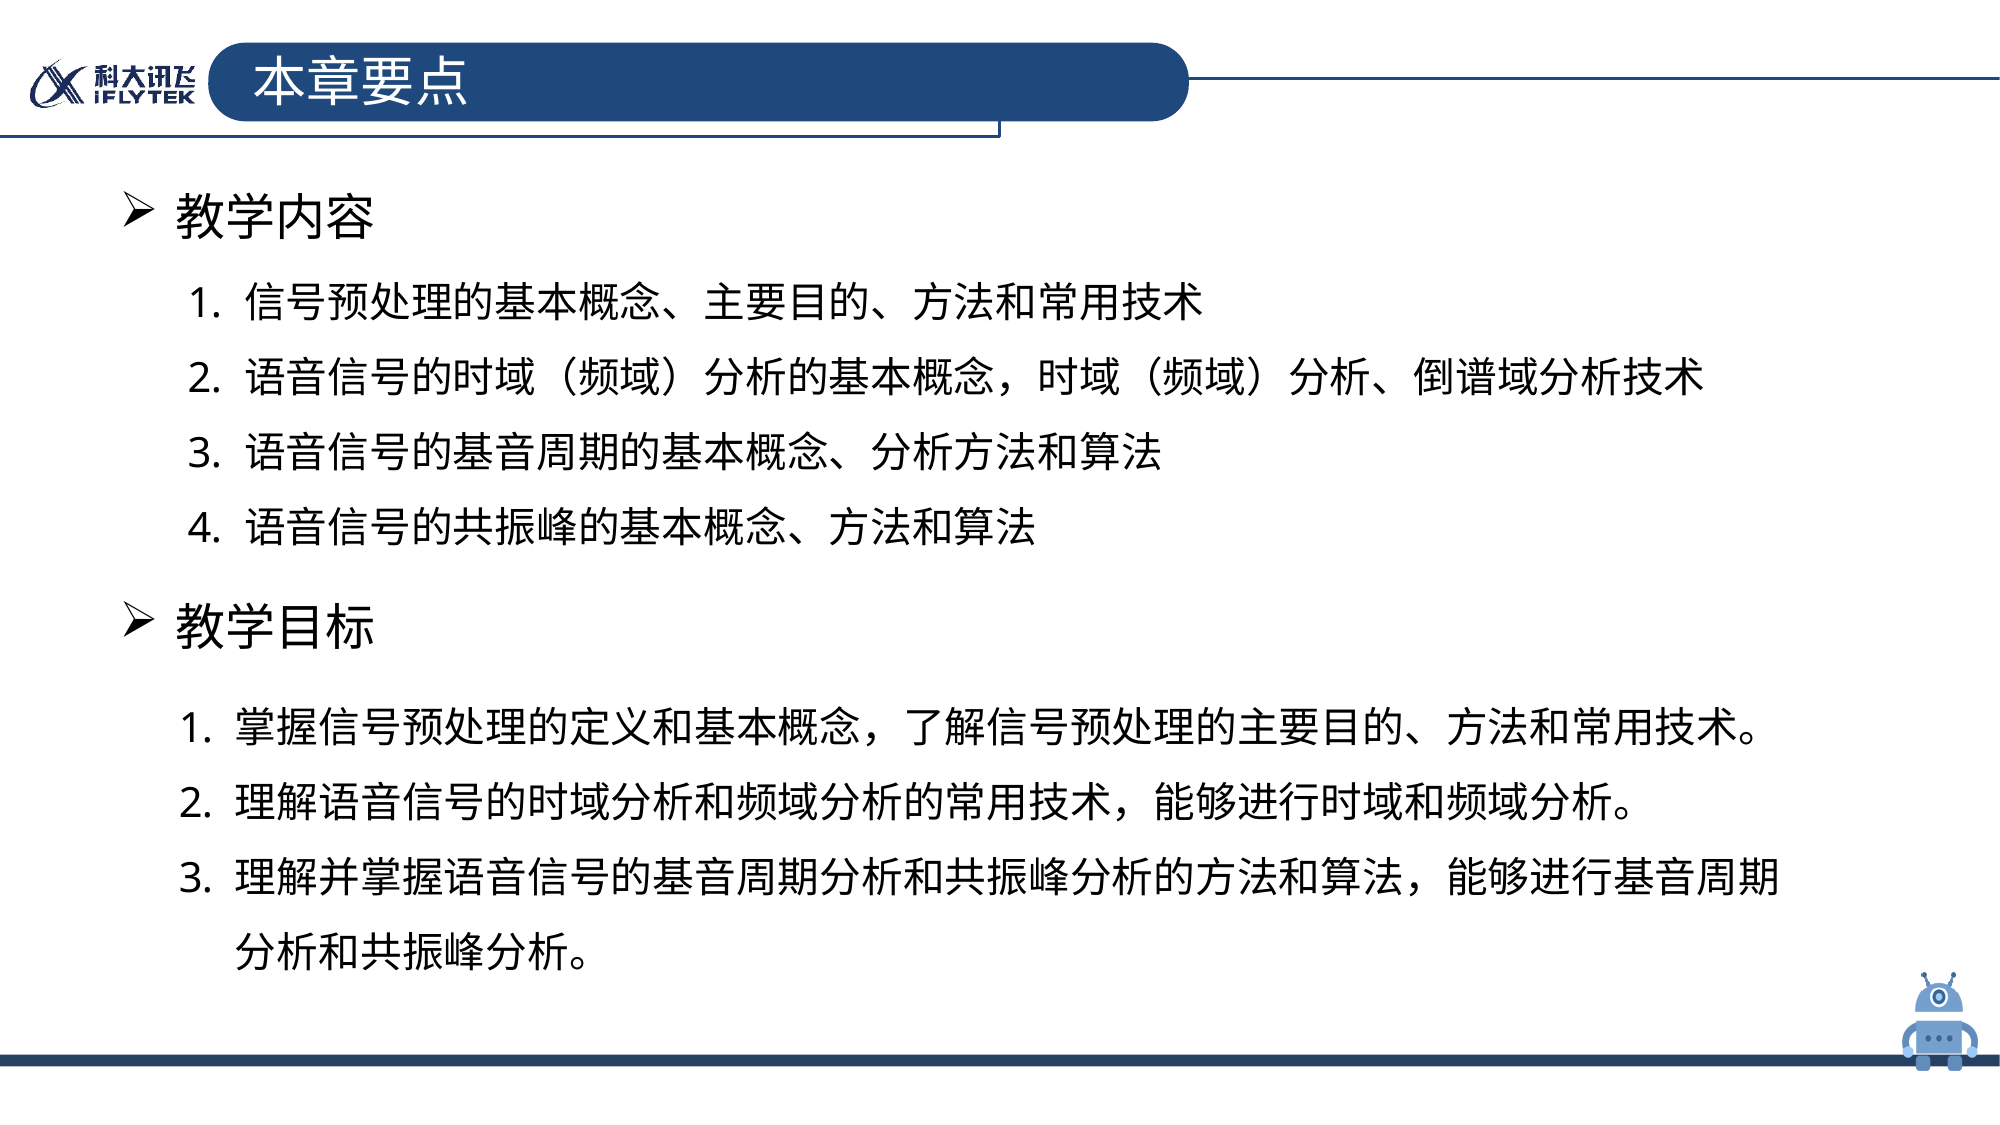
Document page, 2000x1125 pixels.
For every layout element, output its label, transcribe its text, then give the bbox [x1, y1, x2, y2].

list 教学内容 教学目标 [104, 166, 1905, 1000]
picture [1887, 958, 1993, 1079]
text_box 掌握信号预处理的定义和基本概念，了解信号预处理的主要目的、方法和常用技术。 理解语音信号的时域分析和频域分析的常用技术，能够进行时域和频域分析。 理解并掌握语音信号的基音周期分析和共振峰分析的方法和算法，能够进行基音周期分析和共振峰分析。 [163, 668, 1836, 984]
title 本章要点 [208, 39, 1178, 117]
text_box 信号预处理的基本概念、主要目的、方法和常用技术 语音信号的时域（频域）分析的基本概念，时域（频域）分析、倒谱域分析技术 语音信号的基音周期的基本概念、分析方法和算法 语音信号的共振峰的基本概念、方法和算法 [173, 243, 1792, 559]
picture [20, 53, 205, 113]
